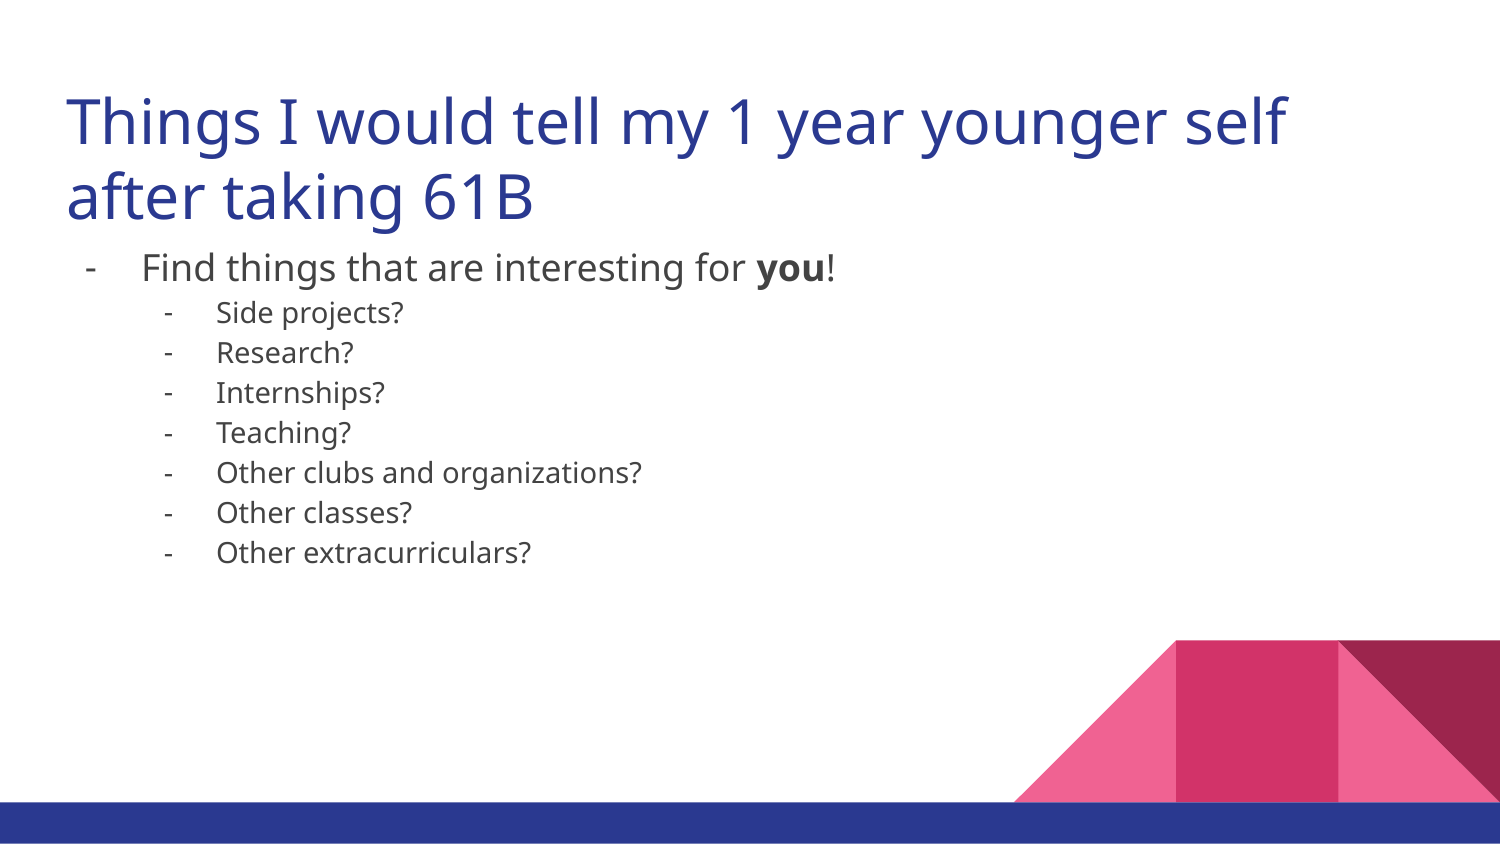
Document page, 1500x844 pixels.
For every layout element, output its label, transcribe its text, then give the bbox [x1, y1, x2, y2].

list Find things that are interesting for you! Side projects? Research? Internships? Teaching? Other clubs and organizations? Other classes? Other extracurriculars? [51, 221, 1449, 783]
title Things I would tell my 1 year younger self after taking 61B [51, 67, 1449, 167]
